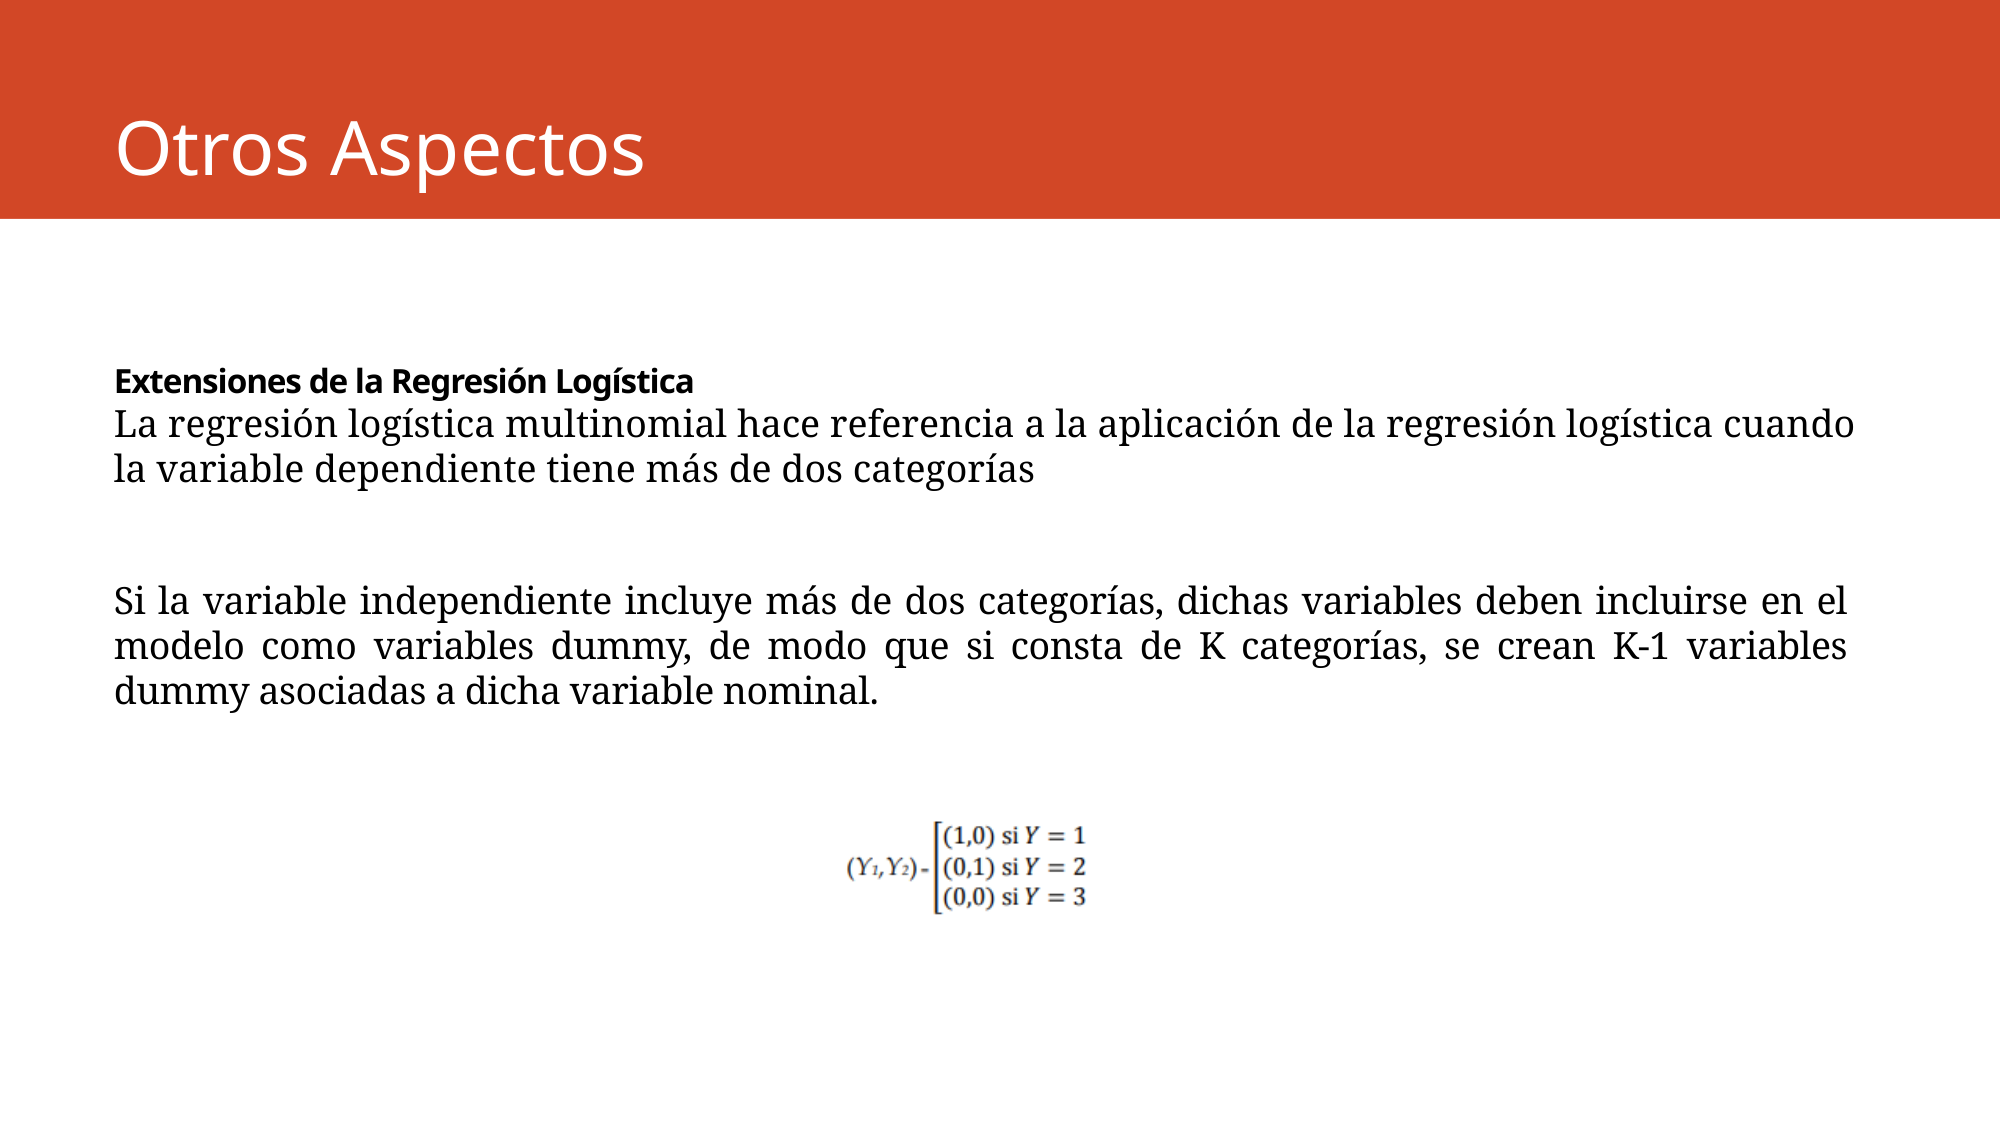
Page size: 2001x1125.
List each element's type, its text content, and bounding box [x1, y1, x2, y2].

picture [818, 803, 1144, 938]
title Otros Aspectos [99, 0, 1863, 199]
text_box Si la variable independiente incluye más de dos categorías, dichas variables deben incluirse en el modelo como variables dummy, de modo que si consta de K categorías, se crean K-1 variables dummy asociadas a dicha variable nominal. [99, 569, 1863, 720]
text_box Extensiones de la Regresión Logística La regresión logística multinomial hace referencia a la aplicación de la regresión logística cuando la variable dependiente tiene más de dos categorías [99, 367, 1898, 498]
